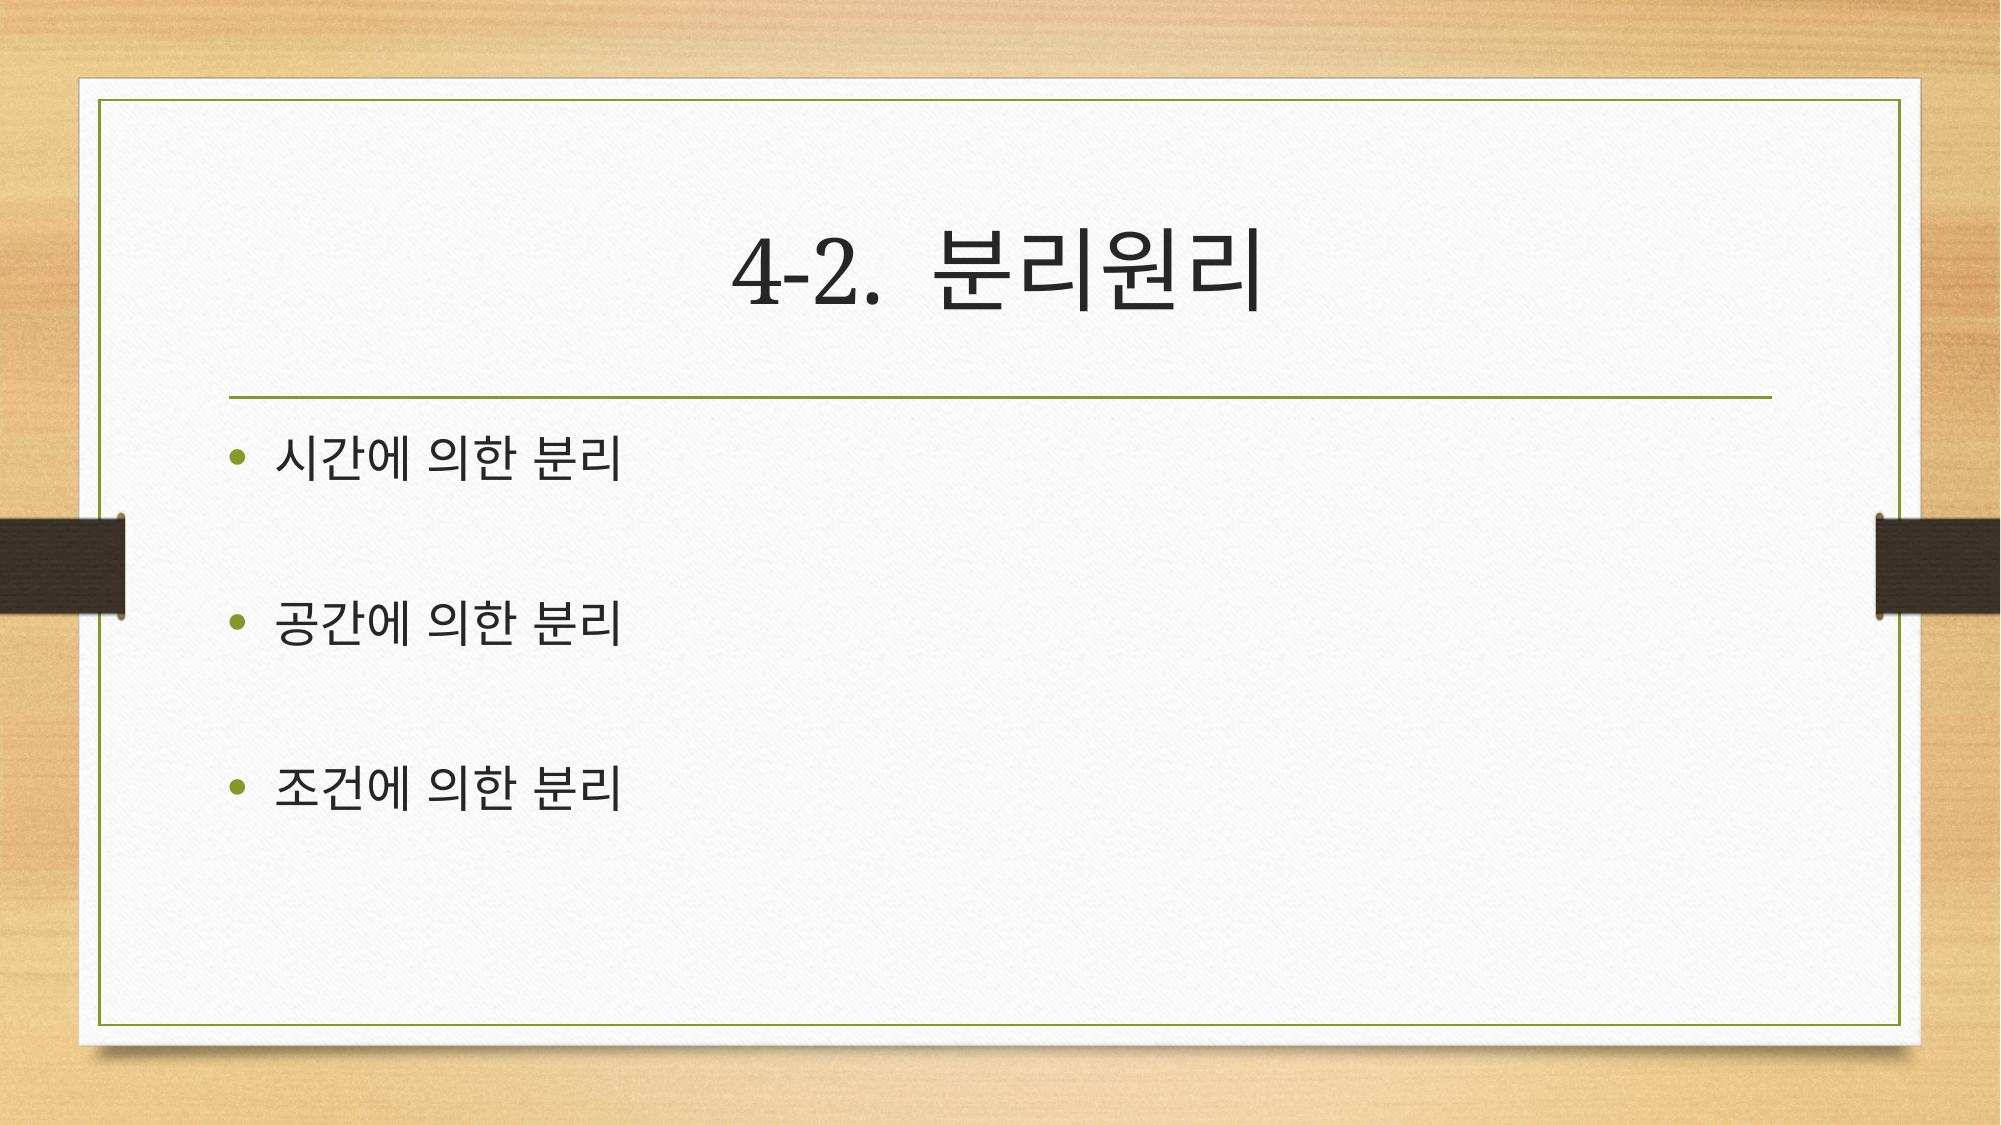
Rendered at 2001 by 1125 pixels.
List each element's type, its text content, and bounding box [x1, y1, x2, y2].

picture [0, 0, 2001, 1125]
title 4-2. 분리원리 [212, 161, 1788, 375]
list 시간에 의한 분리 공간에 의한 분리 조건에 의한 분리 [212, 419, 1788, 964]
